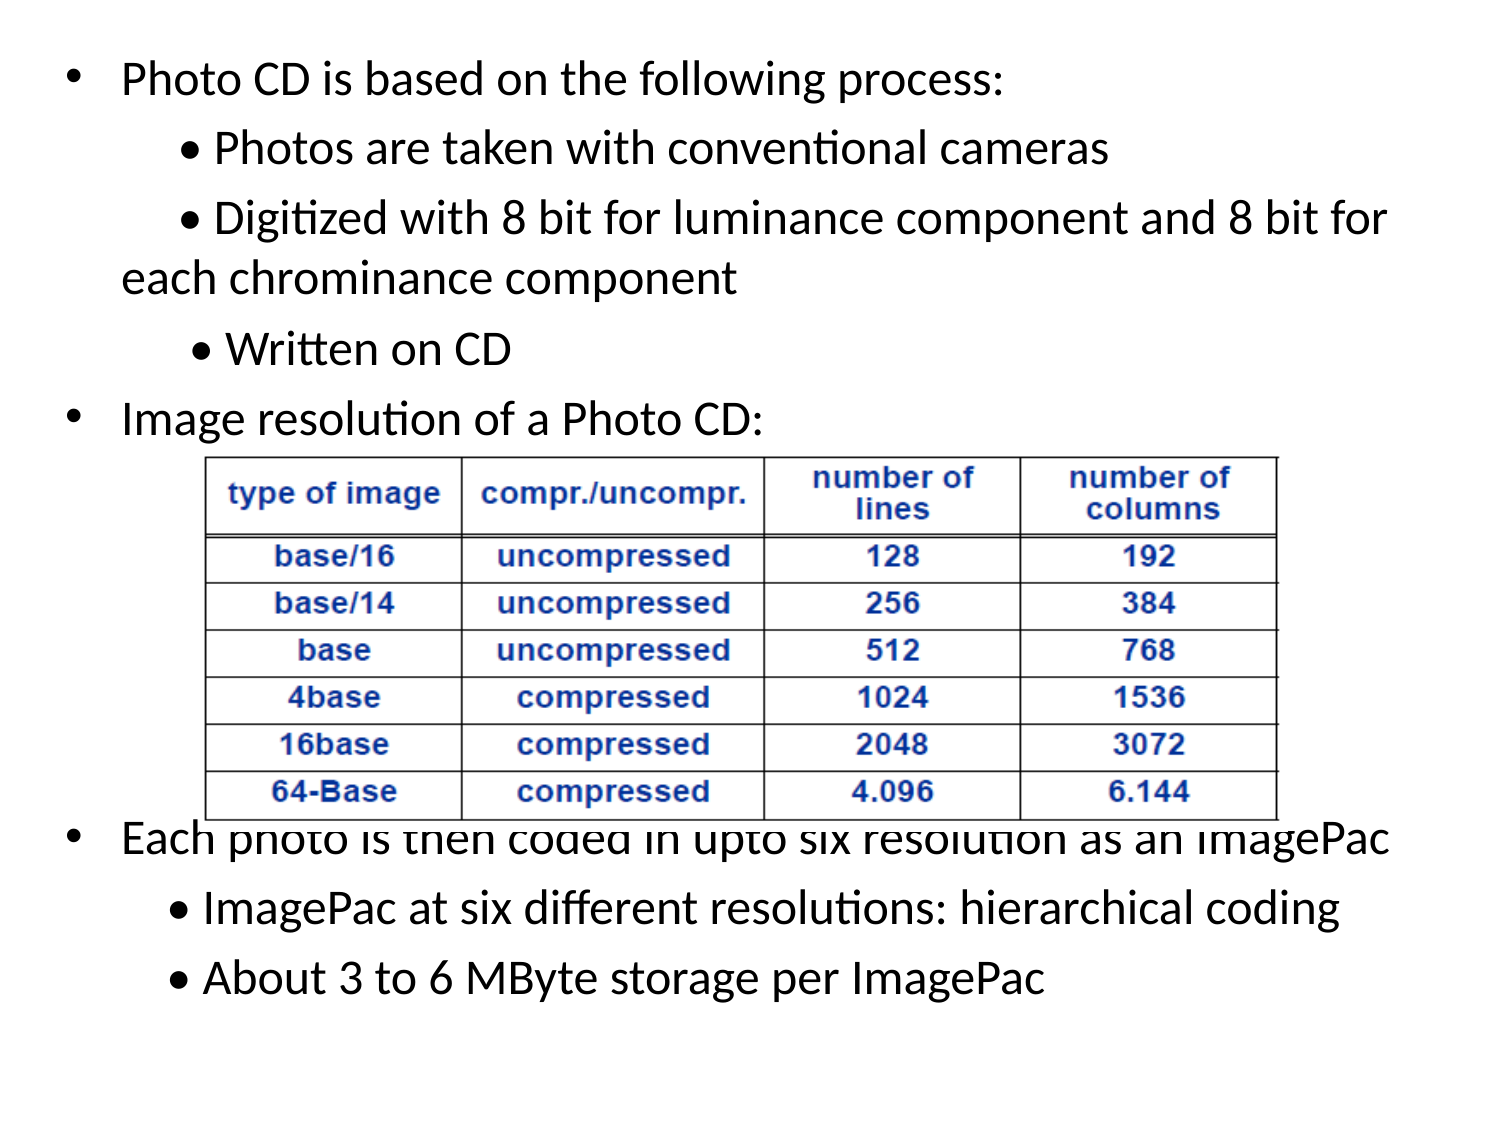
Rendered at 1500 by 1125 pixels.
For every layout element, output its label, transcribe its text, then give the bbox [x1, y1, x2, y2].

picture [199, 449, 1288, 832]
list Photo CD is based on the following process: • Photos are taken with conventional cameras • Digitized with 8 bit for luminance component and 8 bit for each chrominance component • Written on CD Image resolution of a Photo CD: Each photo is then coded in upto six resolution as an ImagePac • ImagePac at six different resolutions: hierarchical coding • About 3 to 6 MByte storage per ImagePac [50, 37, 1475, 1088]
